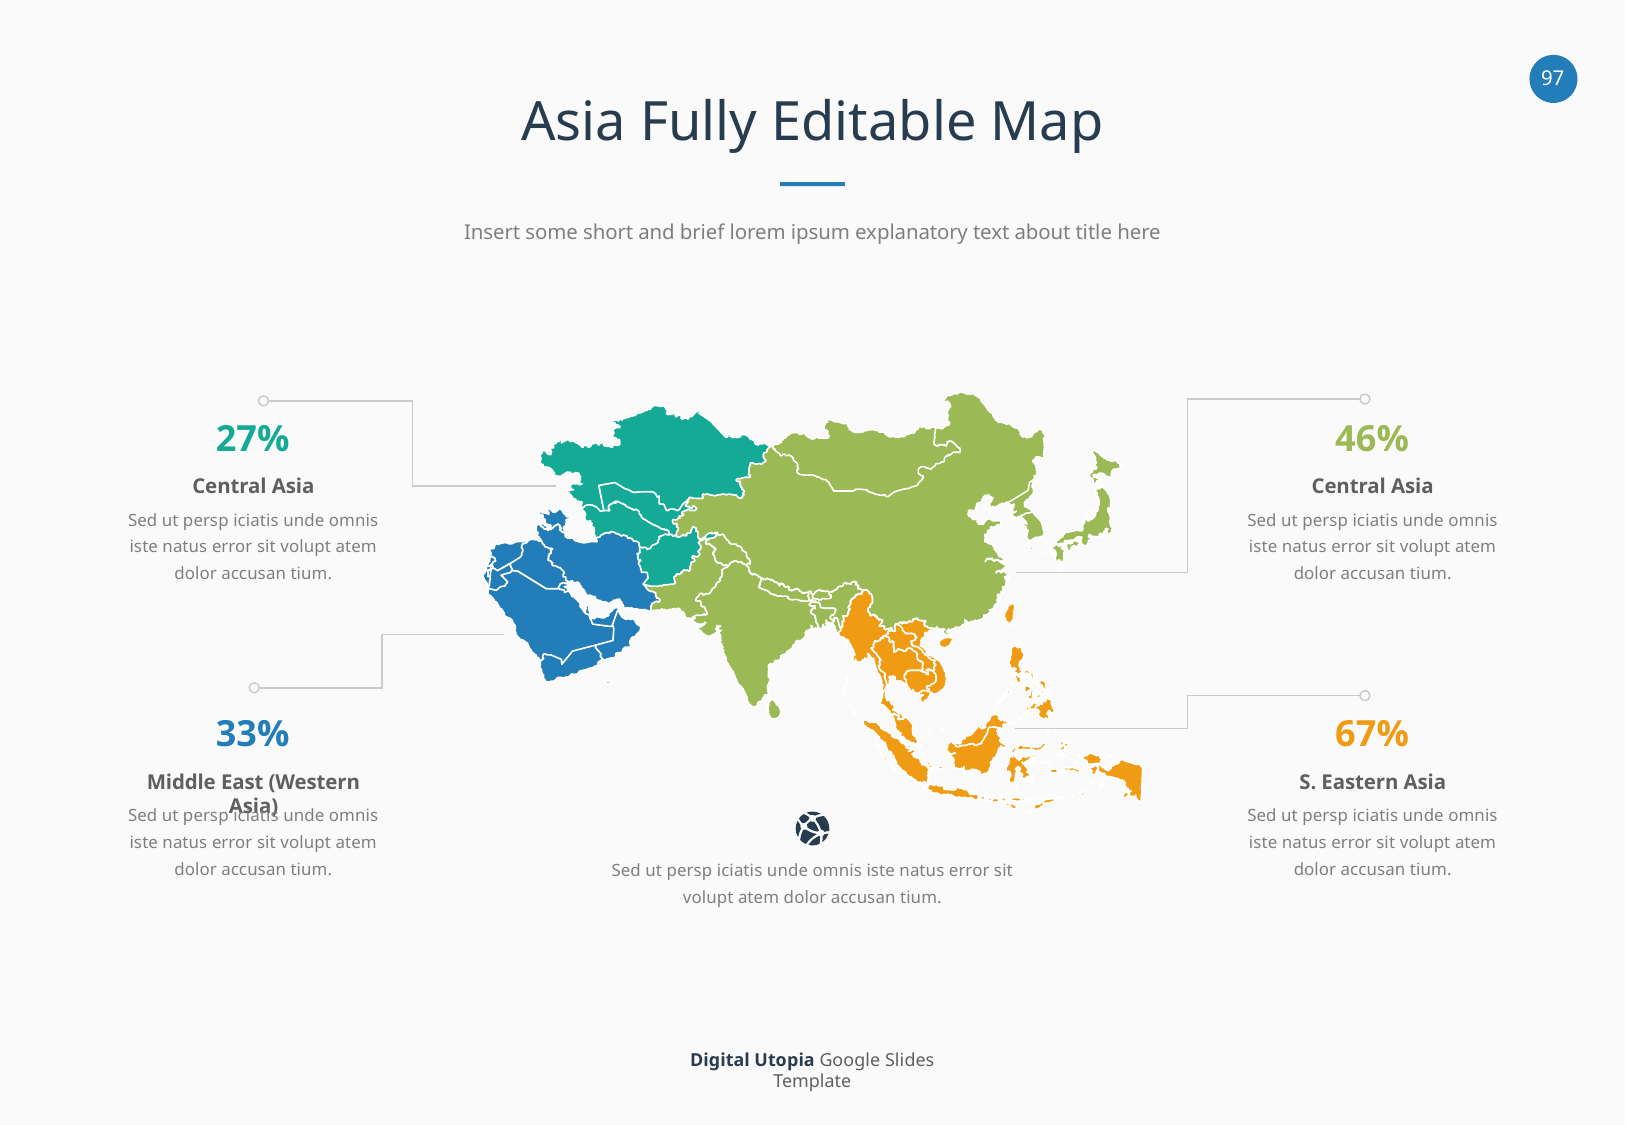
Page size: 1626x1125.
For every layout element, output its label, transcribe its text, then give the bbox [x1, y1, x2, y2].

text_box Middle East (Western Asia) [123, 769, 384, 794]
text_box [481, 391, 1143, 813]
text_box [795, 821, 830, 838]
text_box Sed ut persp iciatis unde omnis iste natus error sit volupt atem dolor accusan tium. [1242, 502, 1503, 584]
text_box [1015, 393, 1370, 573]
text_box 46% [1375, 415, 1503, 459]
text_box Sed ut persp iciatis unde omnis iste natus error sit volupt atem dolor accusan tium. [123, 798, 384, 880]
list Asia Fully Editable Map [121, 86, 1504, 159]
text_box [258, 395, 556, 487]
text_box [822, 833, 829, 843]
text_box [1015, 690, 1370, 729]
text_box Sed ut persp iciatis unde omnis iste natus error sit volupt atem dolor accusan tium. [123, 502, 384, 584]
text_box Sed ut persp iciatis unde omnis iste natus error sit volupt atem dolor accusan tium. [1242, 798, 1503, 880]
text_box S. Eastern Asia [1242, 769, 1503, 794]
text_box Central Asia [123, 473, 384, 499]
text_box Central Asia [1375, 473, 1503, 499]
text_box Sed ut persp iciatis unde omnis iste natus error sit volupt atem dolor accusan tium. [591, 853, 1034, 908]
text_box [800, 829, 821, 846]
text_box 27% [122, 415, 253, 459]
text_box 67% [1242, 710, 1503, 755]
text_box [249, 634, 505, 693]
list Insert some short and brief lorem ipsum explanatory text about title here [121, 219, 1504, 250]
text_box 33% [122, 710, 383, 755]
